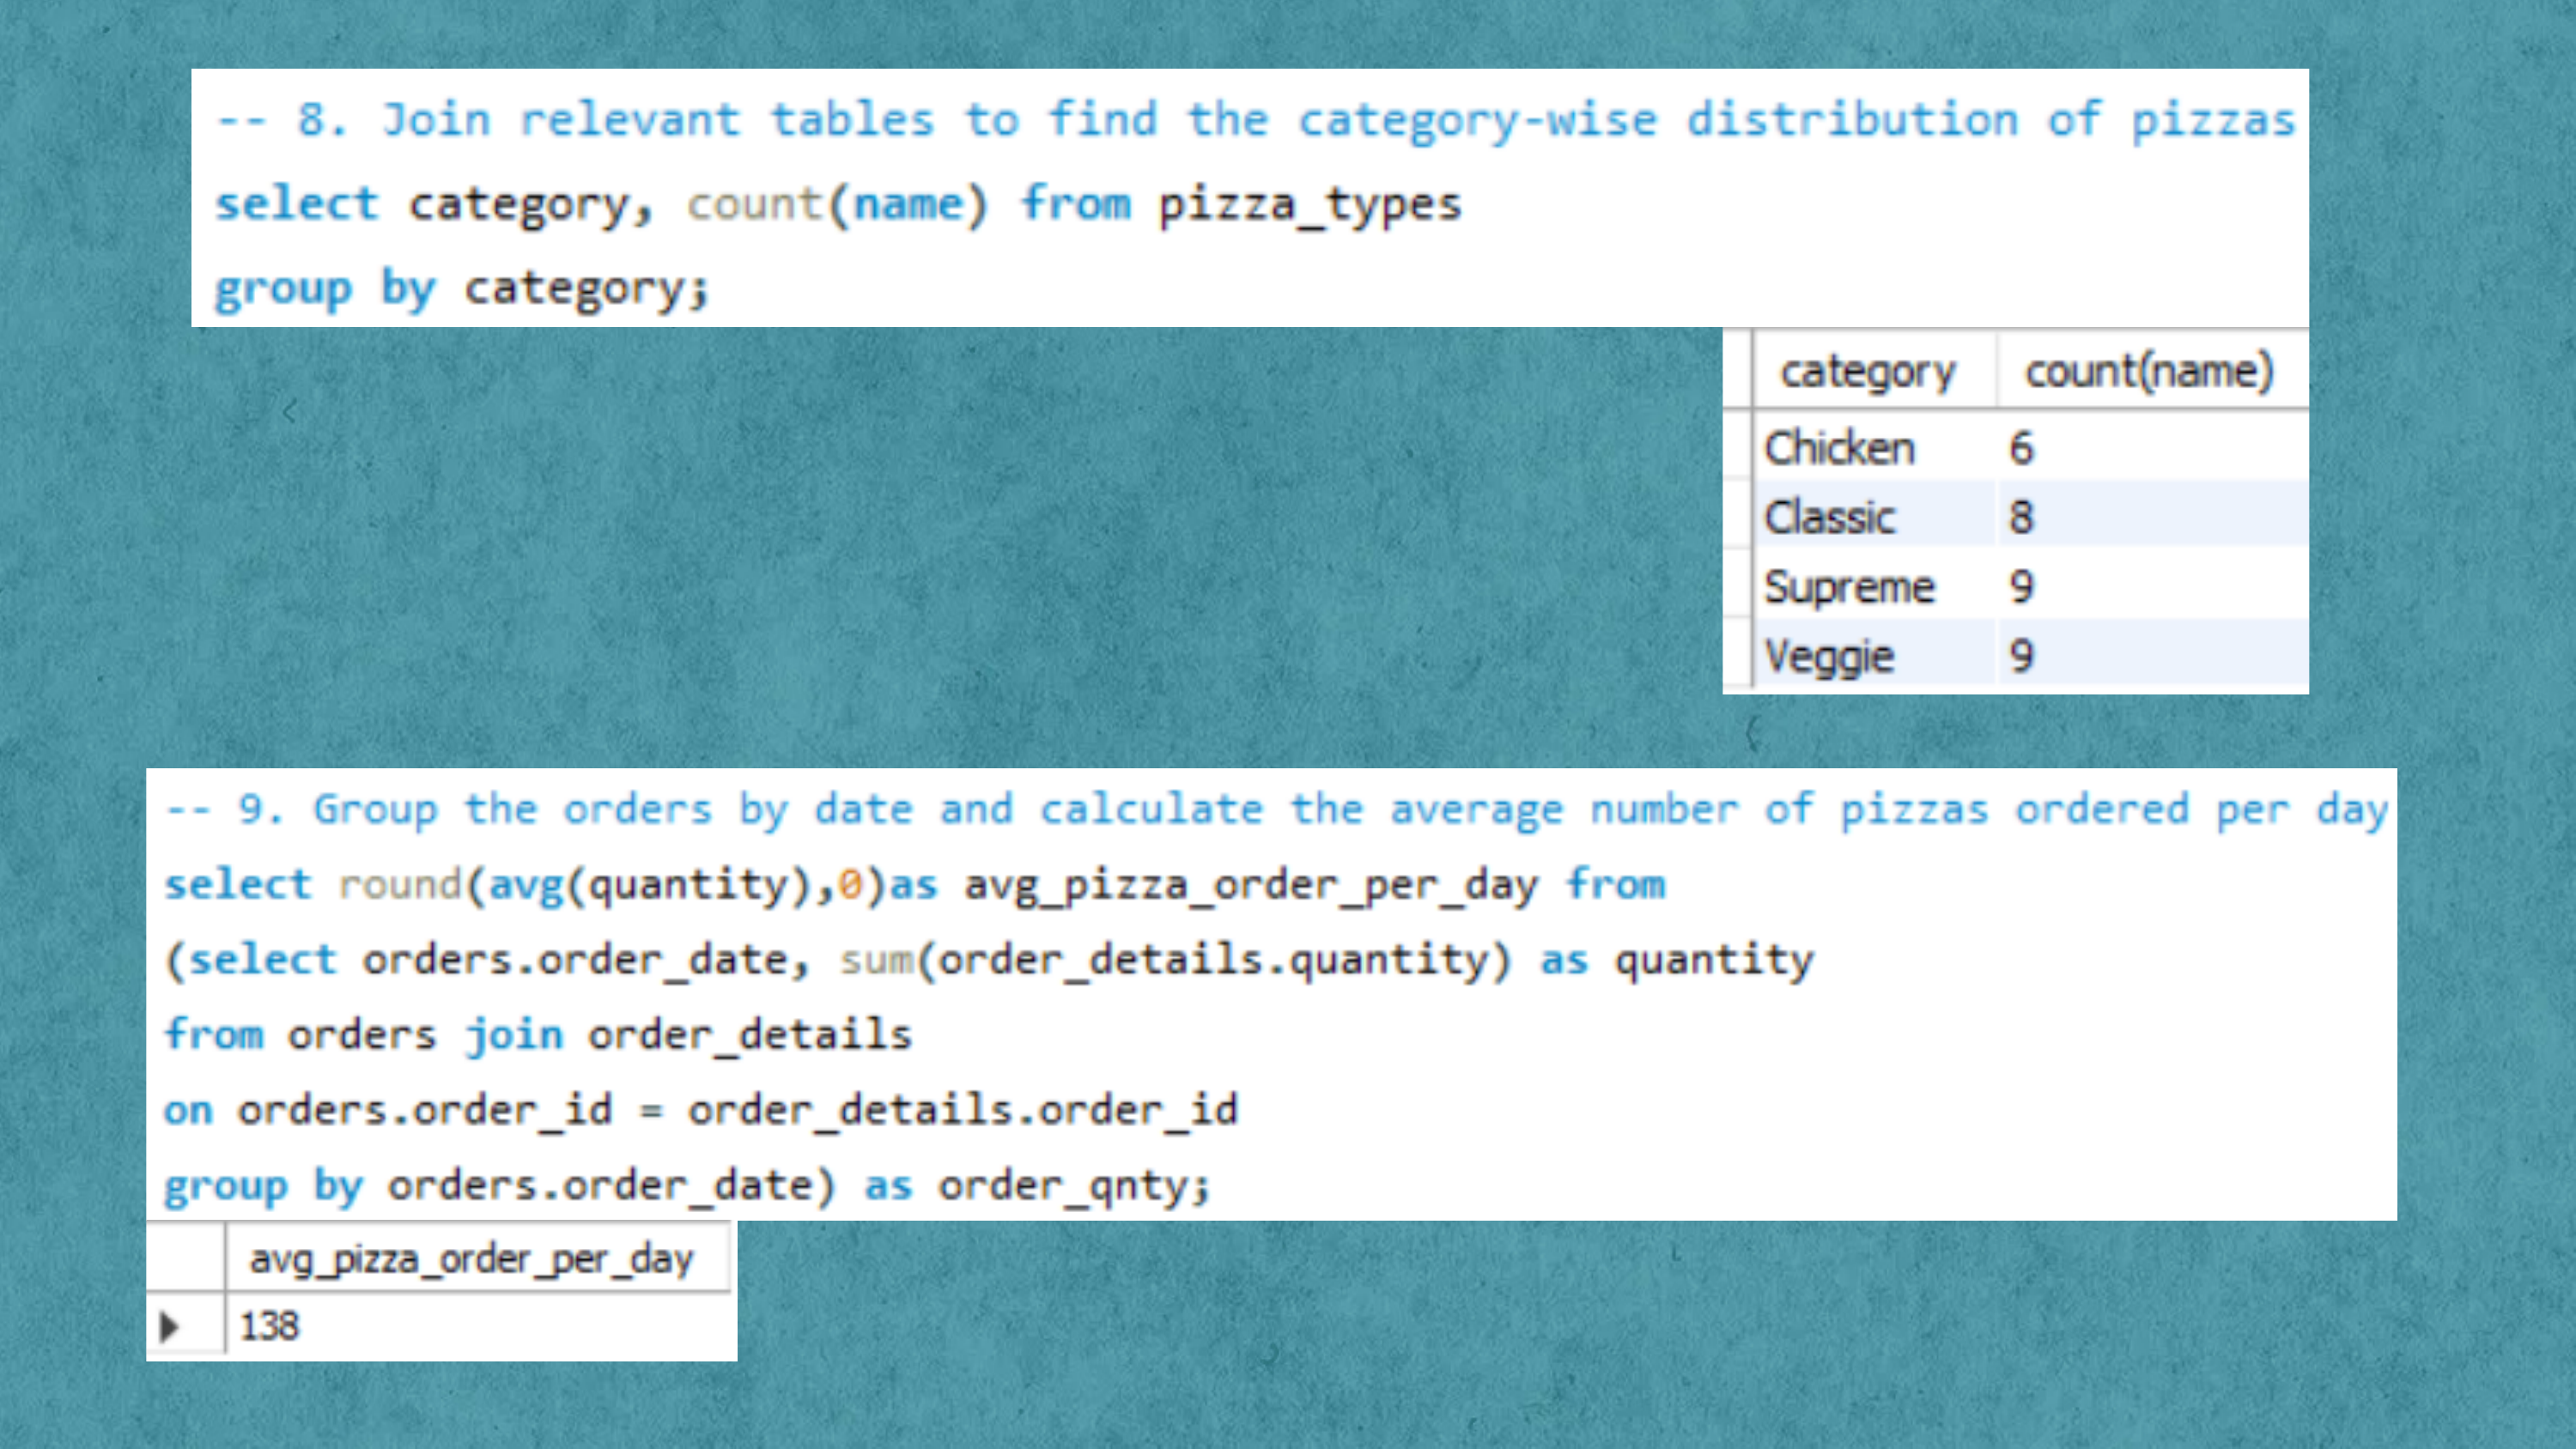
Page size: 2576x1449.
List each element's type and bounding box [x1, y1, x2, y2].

text_box [146, 1220, 738, 1361]
text_box [146, 768, 2397, 1221]
text_box [0, 0, 2576, 1449]
text_box [191, 69, 2310, 327]
text_box [1722, 327, 2310, 695]
